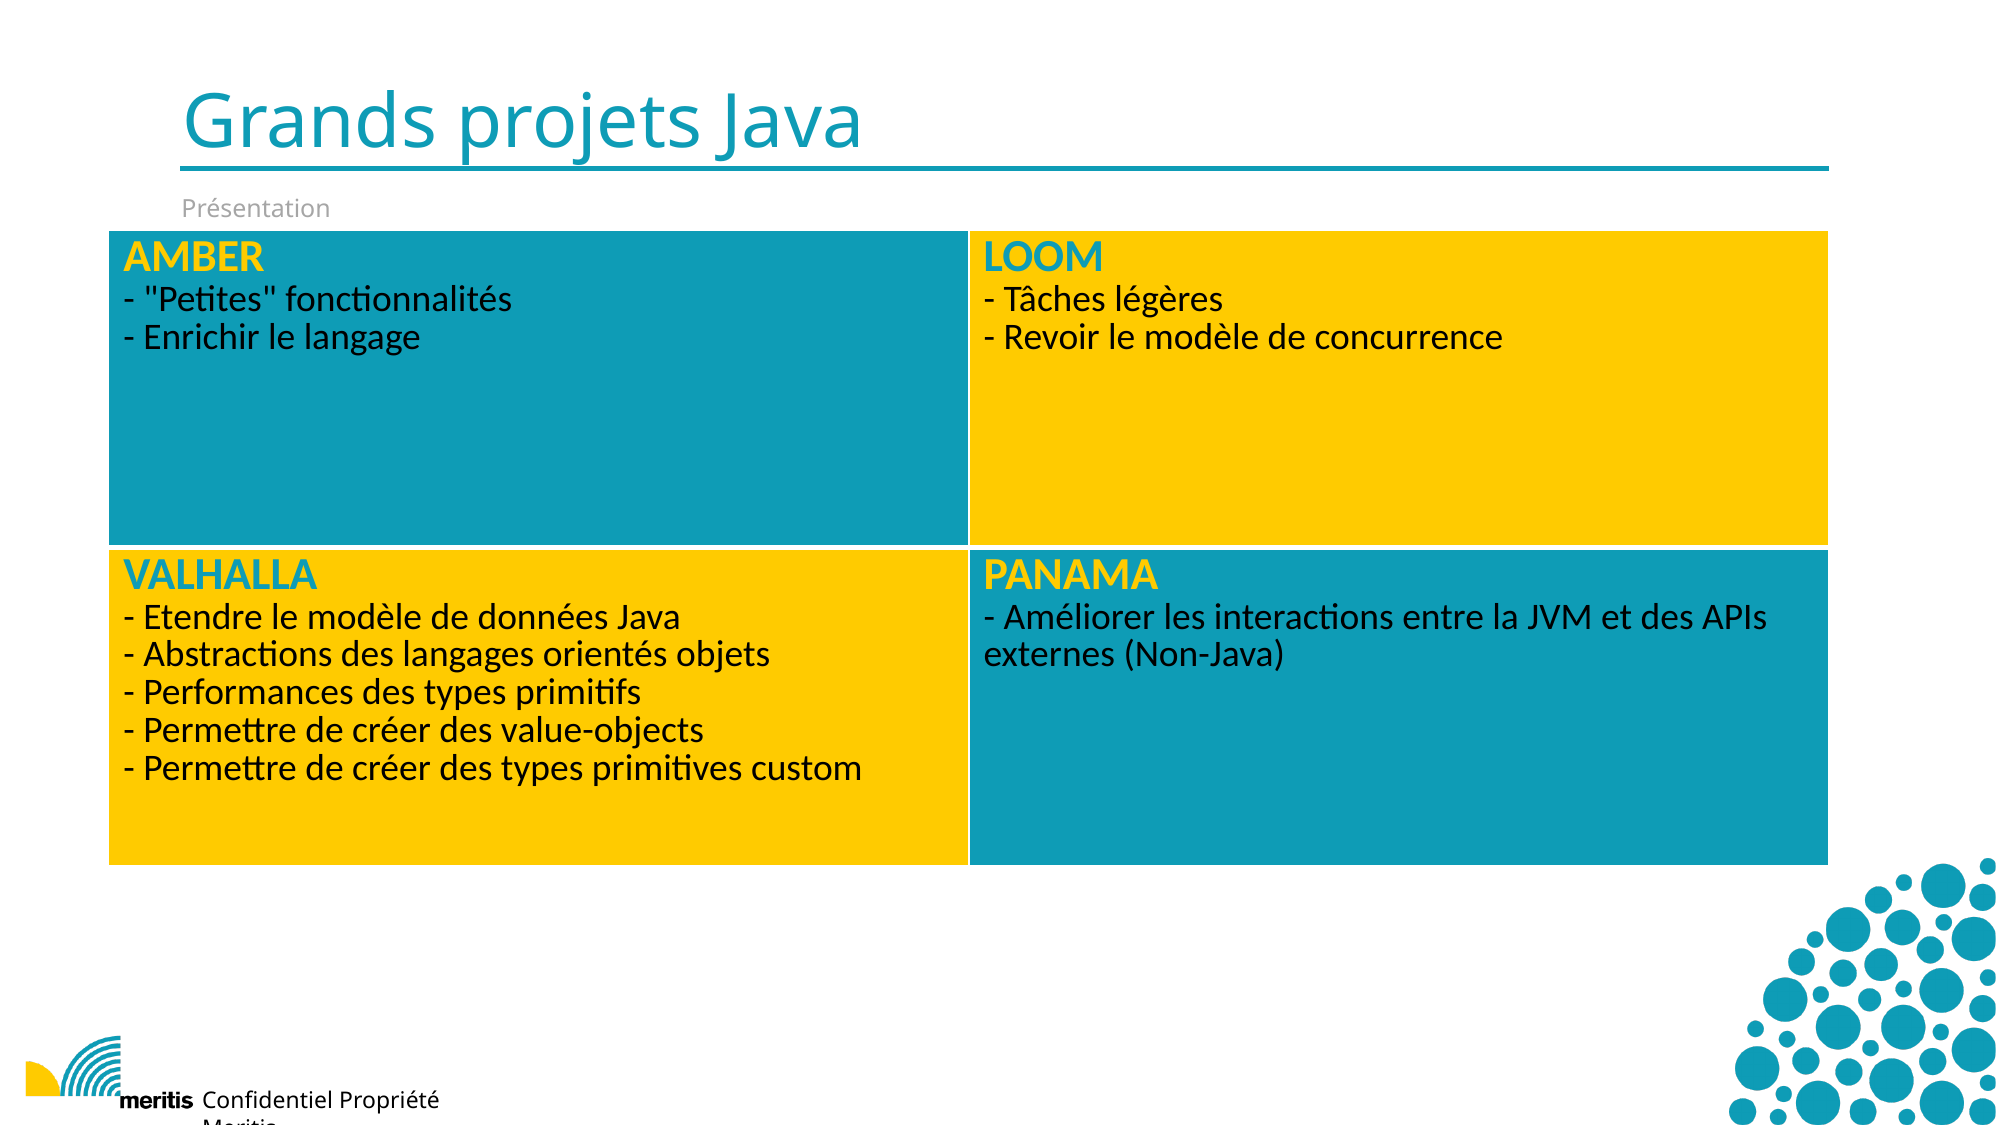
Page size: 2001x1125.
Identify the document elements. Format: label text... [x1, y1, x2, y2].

table_header AMBER - "Petites" fonctionnalités - Enrichir le langage [109, 231, 968, 545]
table_header LOOM - Tâches légères - Revoir le modèle de concurrence [970, 237, 1828, 545]
text_box Présentation [166, 183, 1830, 237]
picture [11, 976, 204, 1125]
table_cell PANAMA - Améliorer les interactions entre la JVM et des APIs externes (Non-Java) [970, 550, 1828, 865]
text_box Grands projets Java [167, 64, 1830, 180]
table_cell VALHALLA - Etendre le modèle de données Java - Abstractions des langages orientés objets - Performances des types primitifs - Permettre de créer des value-objects - Permettre de créer des types primitives custom [109, 550, 968, 865]
picture [1729, 858, 1996, 1125]
